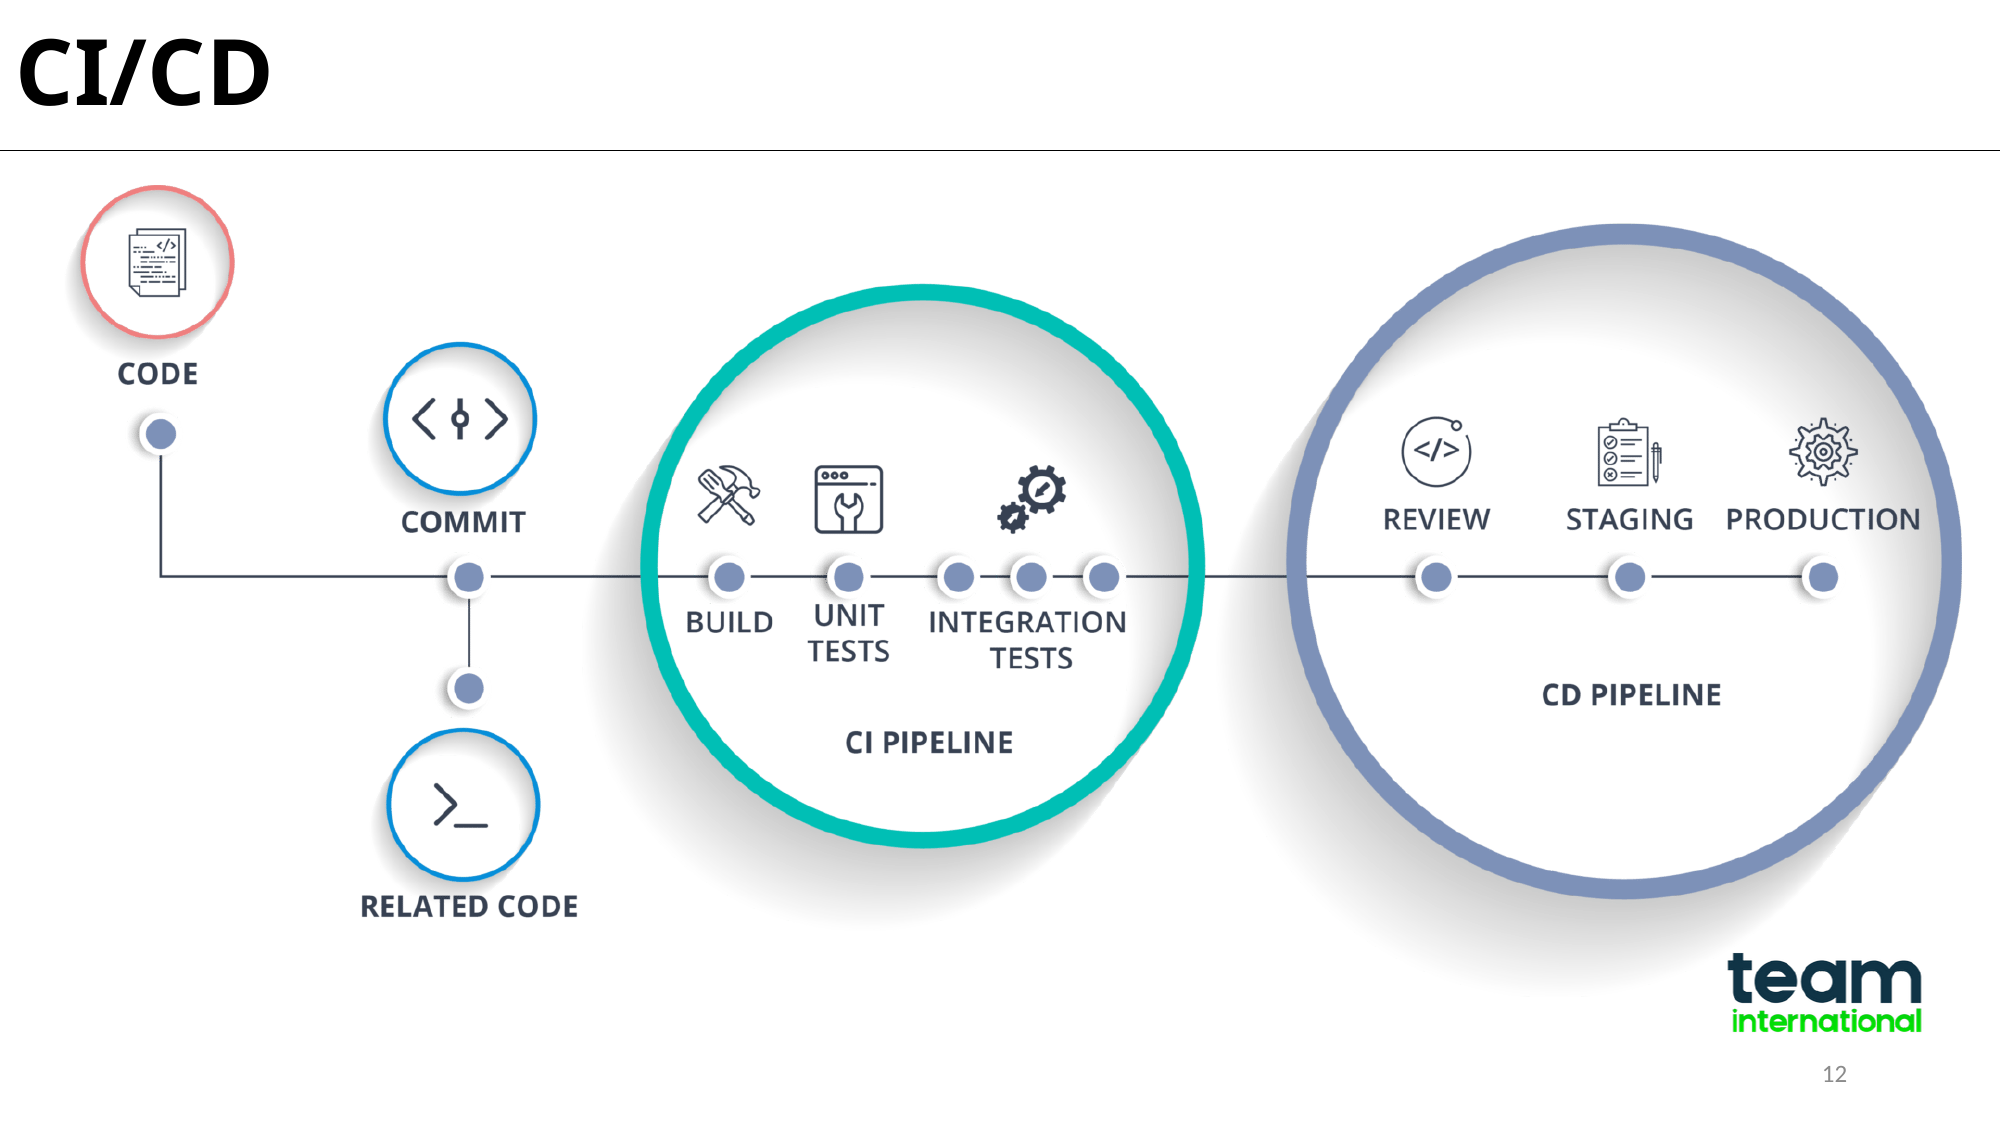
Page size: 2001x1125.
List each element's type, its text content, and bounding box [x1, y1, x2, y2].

slide_number 12 [1412, 1042, 1863, 1103]
picture [64, 185, 1962, 1050]
title CI/CD [0, 0, 2000, 150]
